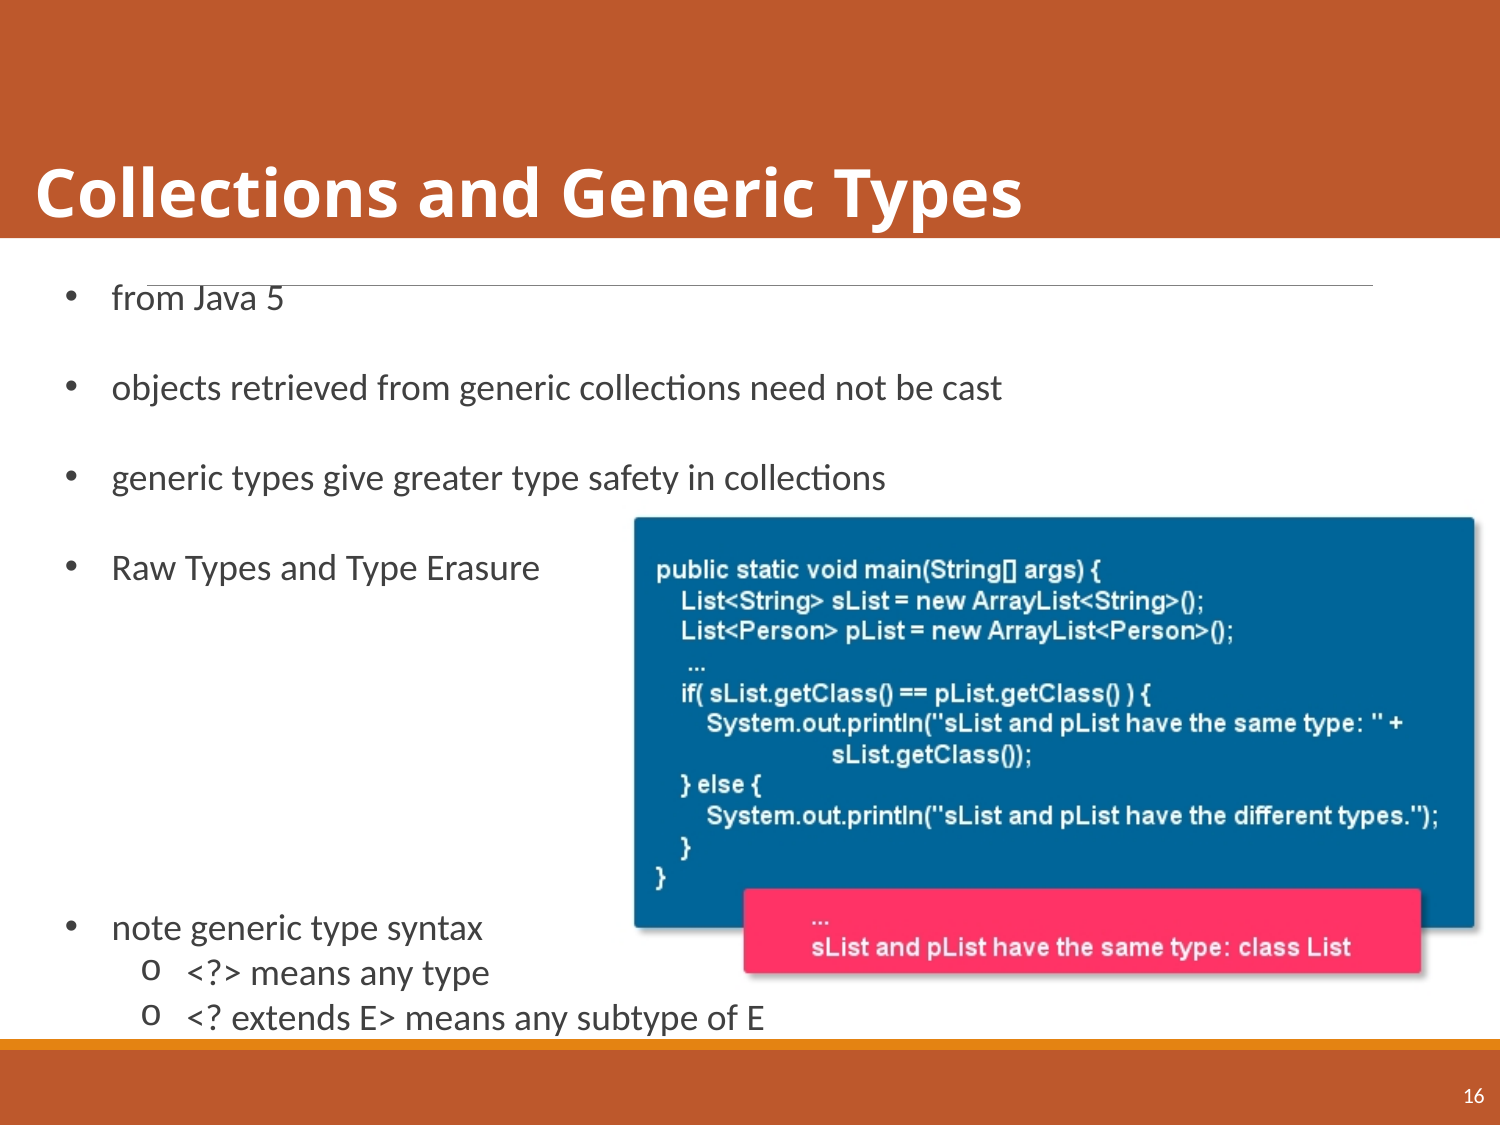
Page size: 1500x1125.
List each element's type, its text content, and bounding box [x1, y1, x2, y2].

slide_number 16 [1420, 1065, 1500, 1125]
list Collections and Generic Types [0, 0, 1500, 239]
picture [610, 494, 1498, 997]
text_box from Java 5 objects retrieved from generic collections need not be cast generic types give greater type safety in collections Raw Types and Type Erasure note generic type syntax <?> means any type <? extends E> means any subtype of E [49, 265, 1388, 1125]
